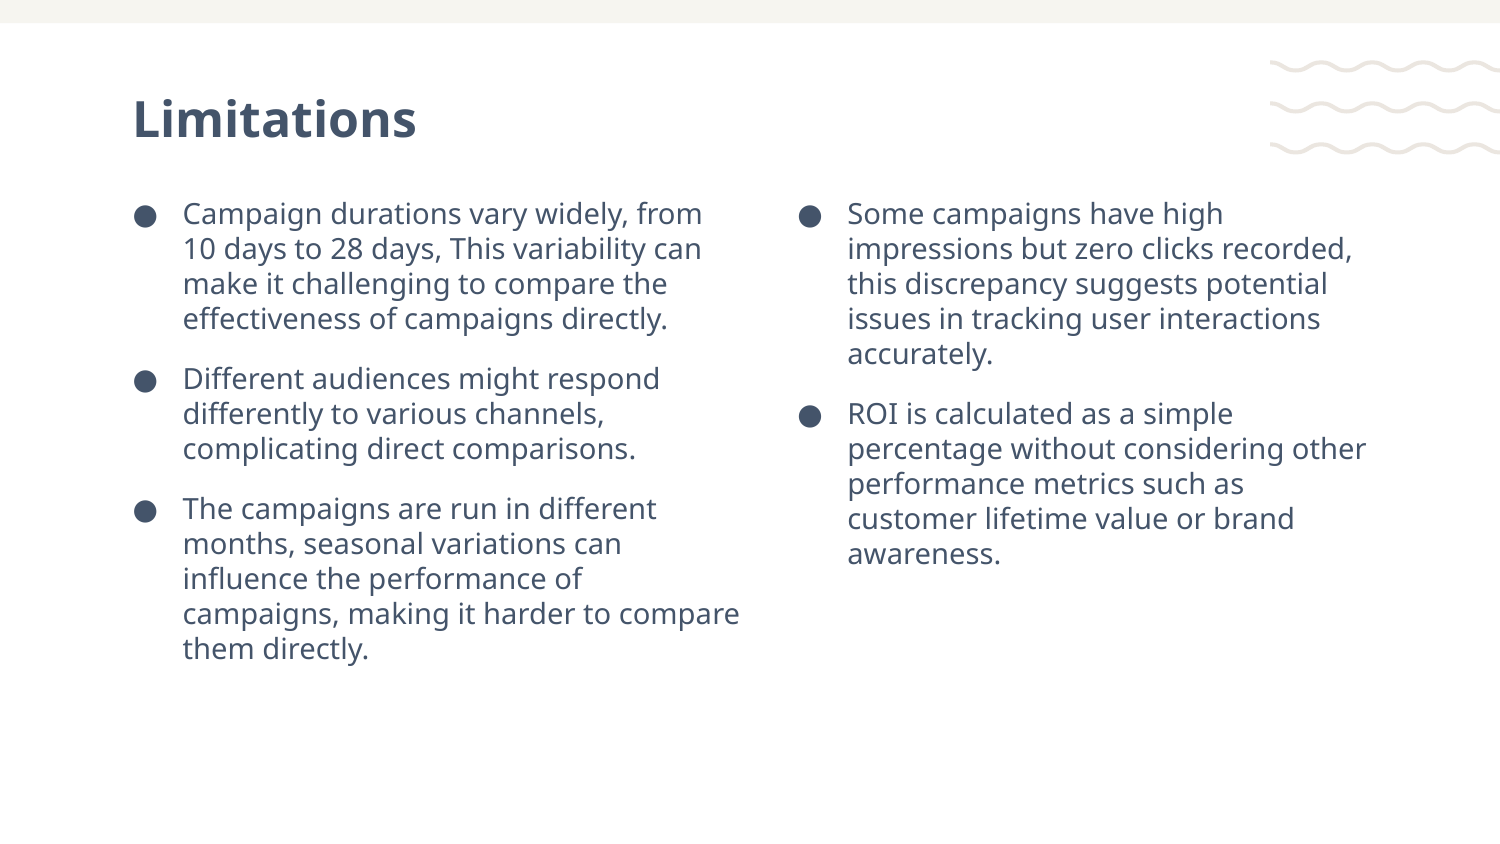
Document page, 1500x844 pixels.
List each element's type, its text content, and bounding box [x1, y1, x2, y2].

text_box Campaign durations vary widely, from 10 days to 28 days, This variability can make it challenging to compare the effectiveness of campaigns directly. Different audiences might respond differently to various channels, complicating direct comparisons. The campaigns are run in different months, seasonal variations can influence the performance of campaigns, making it harder to compare them directly. [92, 180, 758, 756]
text_box Some campaigns have high impressions but zero clicks recorded, this discrepancy suggests potential issues in tracking user interactions accurately. ROI is calculated as a simple percentage without considering other performance metrics such as customer lifetime value or brand awareness. [757, 180, 1383, 623]
title Limitations [116, 72, 1383, 167]
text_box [1269, 60, 1500, 155]
